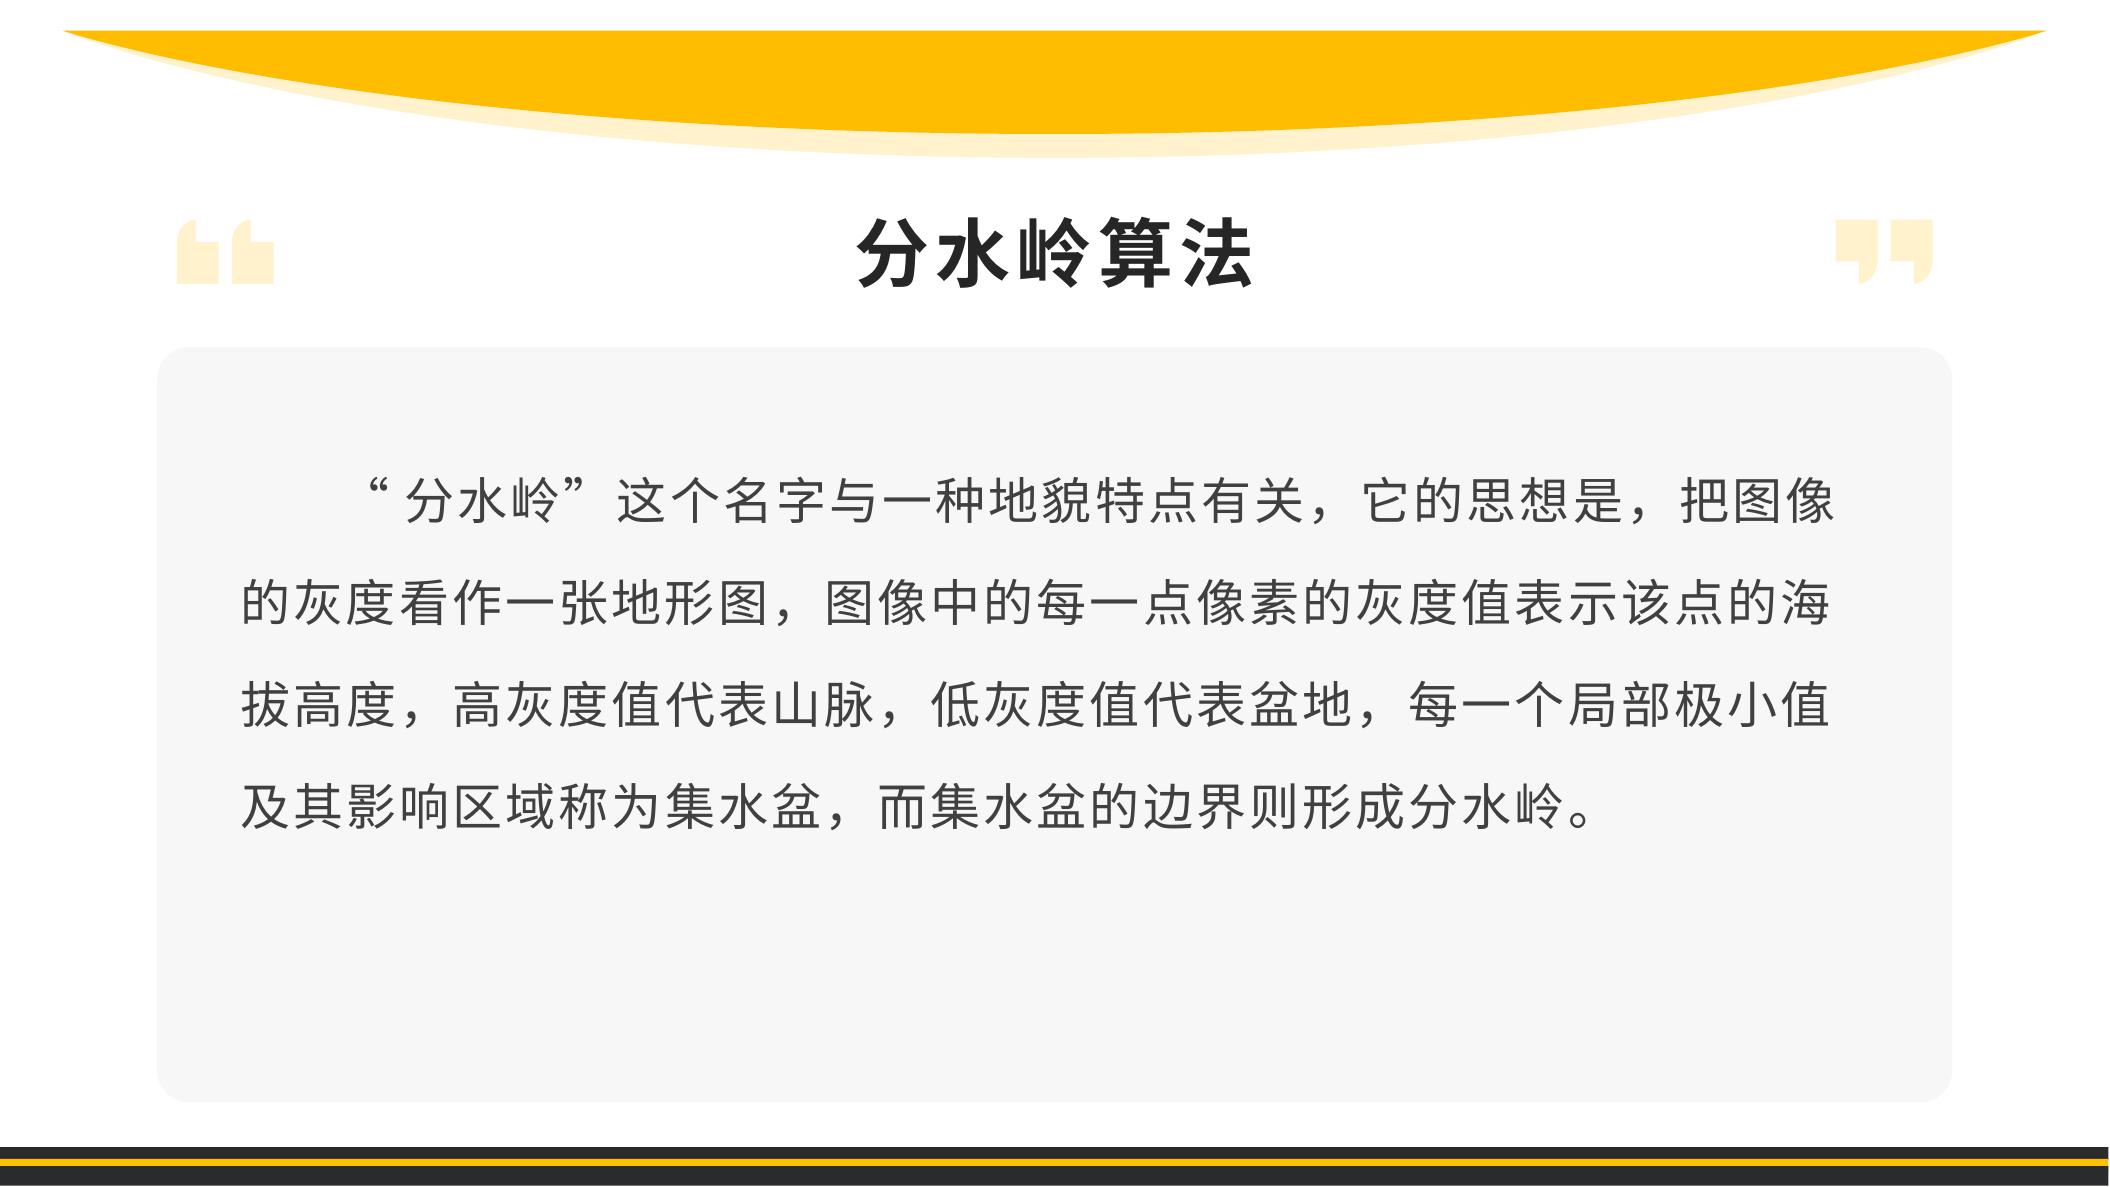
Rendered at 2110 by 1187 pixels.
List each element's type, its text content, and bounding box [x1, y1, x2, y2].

text_box “分水岭”这个名字与一种地貌特点有关，它的思想是，把图像的灰度看作一张地形图，图像中的每一点像素的灰度值表示该点的海拔高度，高灰度值代表山脉，低灰度值代表盆地，每一个局部极小值及其影响区域称为集水盆，而集水盆的边界则形成分水岭。 [225, 419, 1885, 1030]
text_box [176, 219, 274, 284]
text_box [1835, 219, 1933, 284]
text_box [62, 29, 2048, 136]
text_box 分水岭算法 [286, 176, 1823, 305]
text_box [156, 346, 1954, 1104]
text_box [70, 35, 2036, 159]
